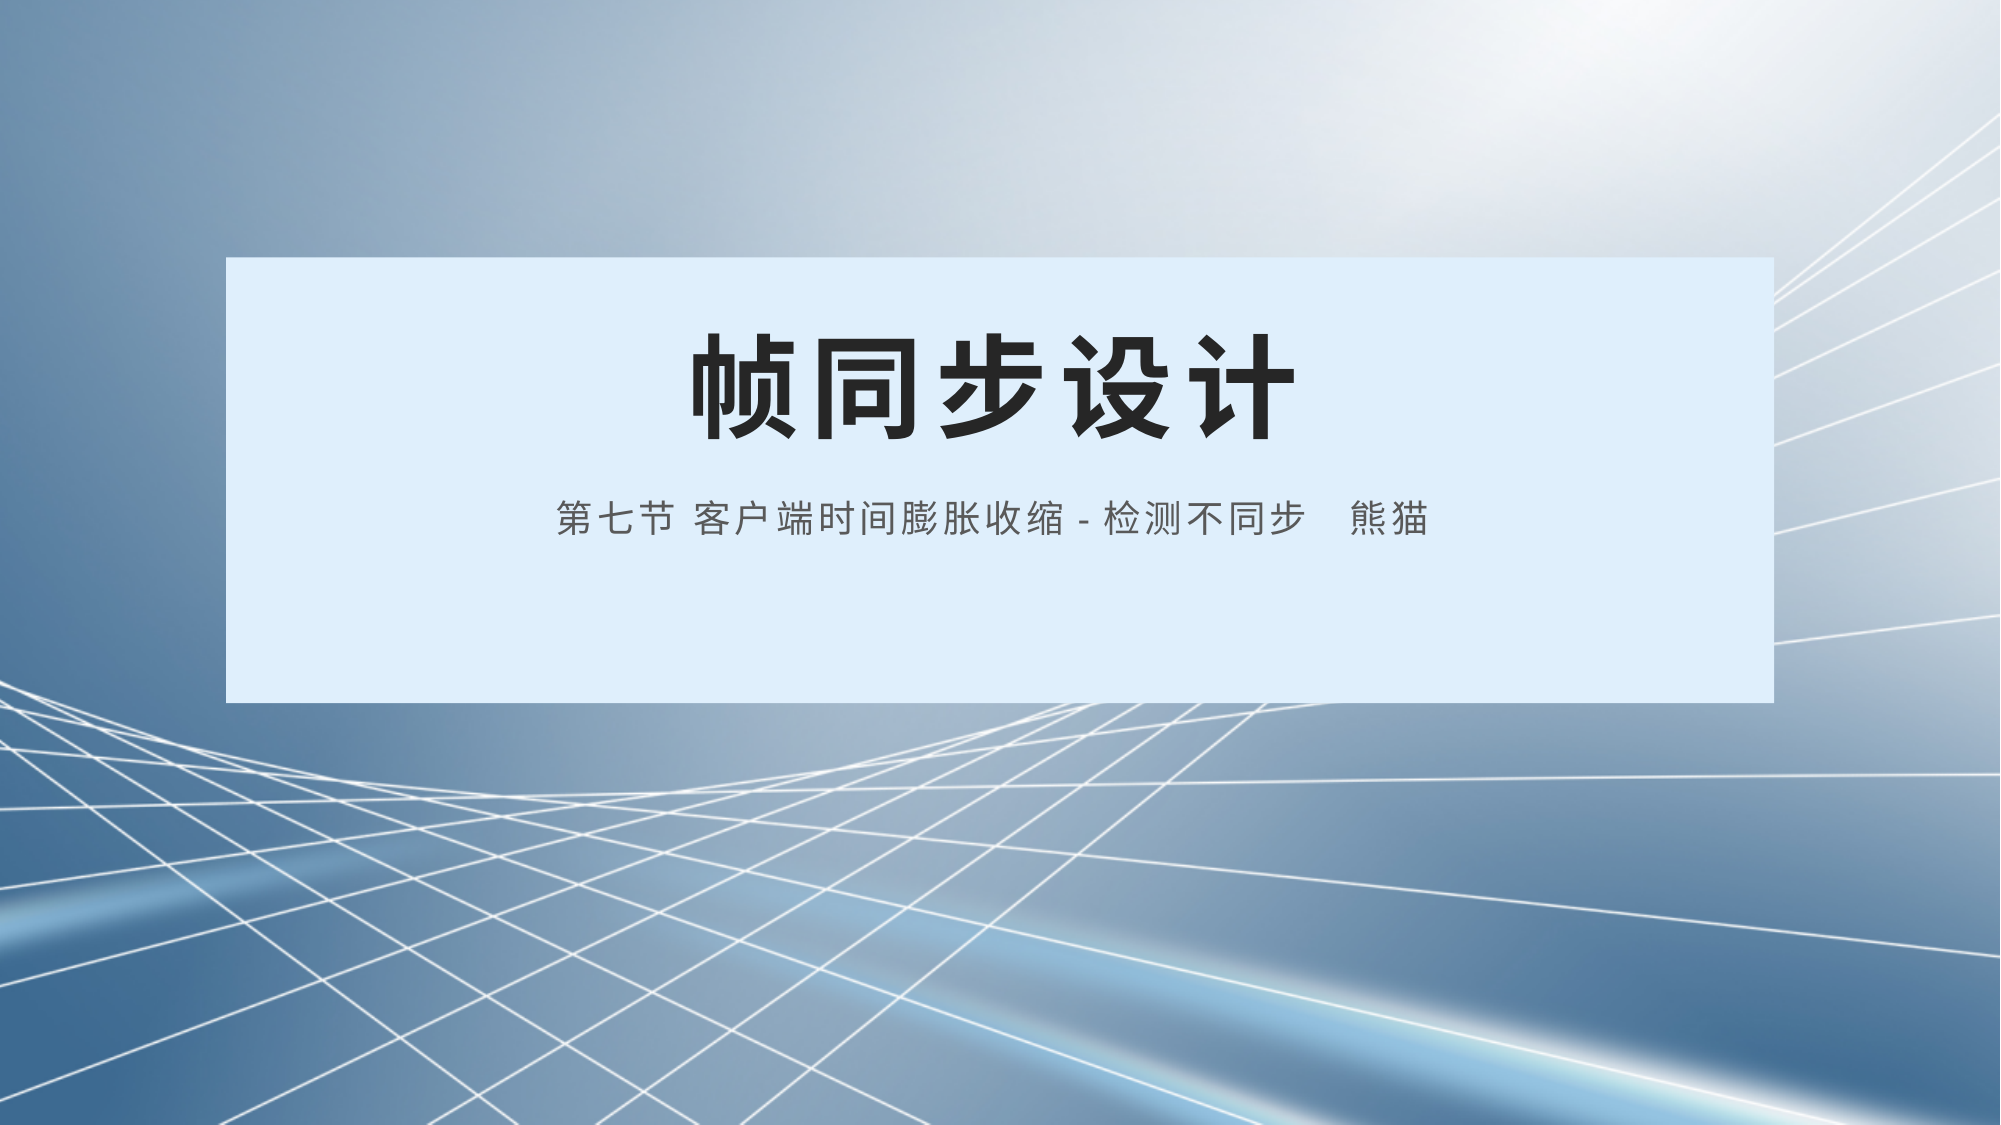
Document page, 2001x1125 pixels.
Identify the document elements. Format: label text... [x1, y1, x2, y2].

title 帧同步设计 [486, 292, 1498, 453]
picture [0, 0, 2000, 1125]
subtitle 第七节 客户端时间膨胀收缩-检测不同步 熊猫 [486, 485, 1498, 668]
